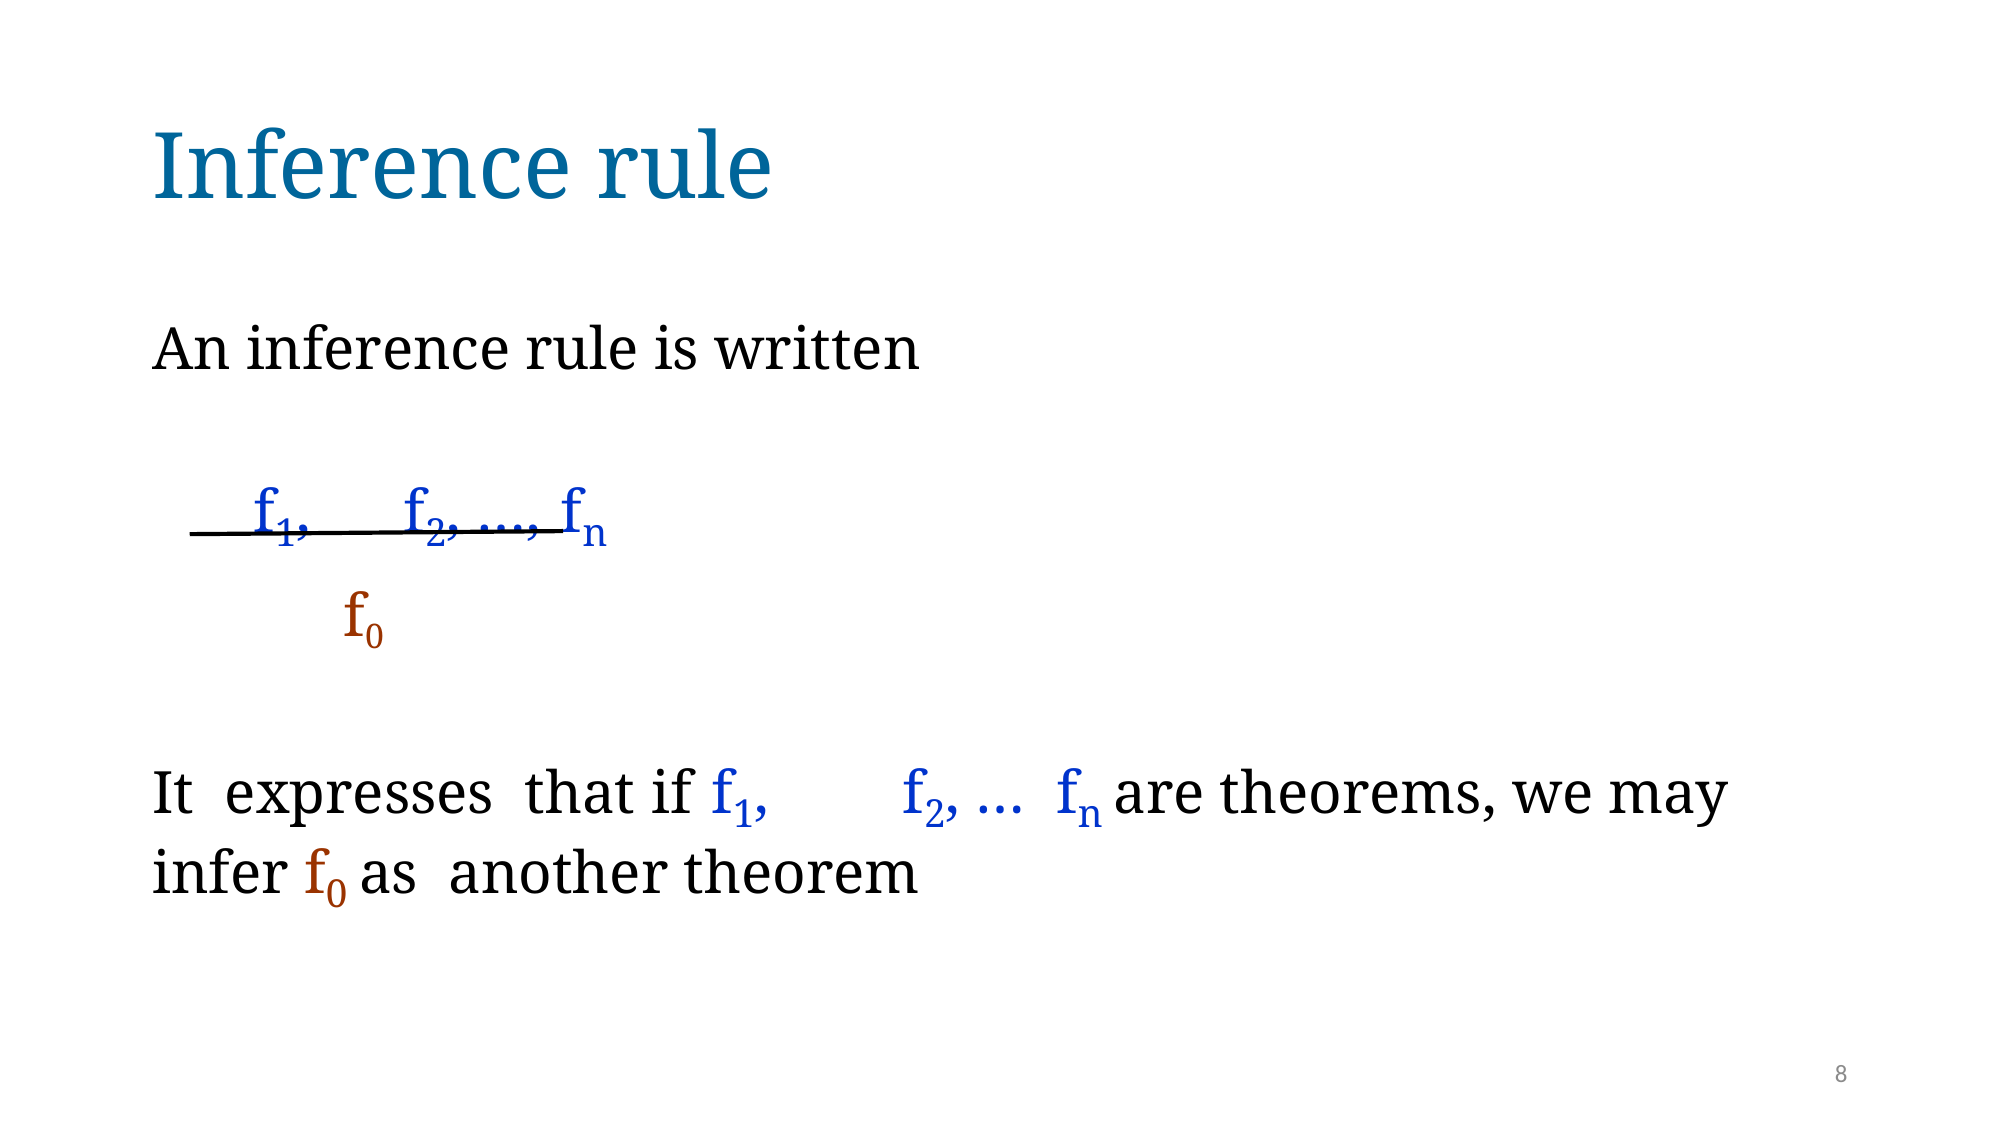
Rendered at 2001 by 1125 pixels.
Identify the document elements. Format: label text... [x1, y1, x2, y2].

list An inference rule is written f1, f2, …, fn It expresses that if f1, f2, … fn are theorems, we may infer f0 as another theorem [137, 304, 1863, 1018]
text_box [189, 531, 564, 535]
text_box f0 [227, 491, 942, 663]
slide_number 8 [1412, 1042, 1863, 1103]
title Inference rule [137, 59, 1863, 278]
